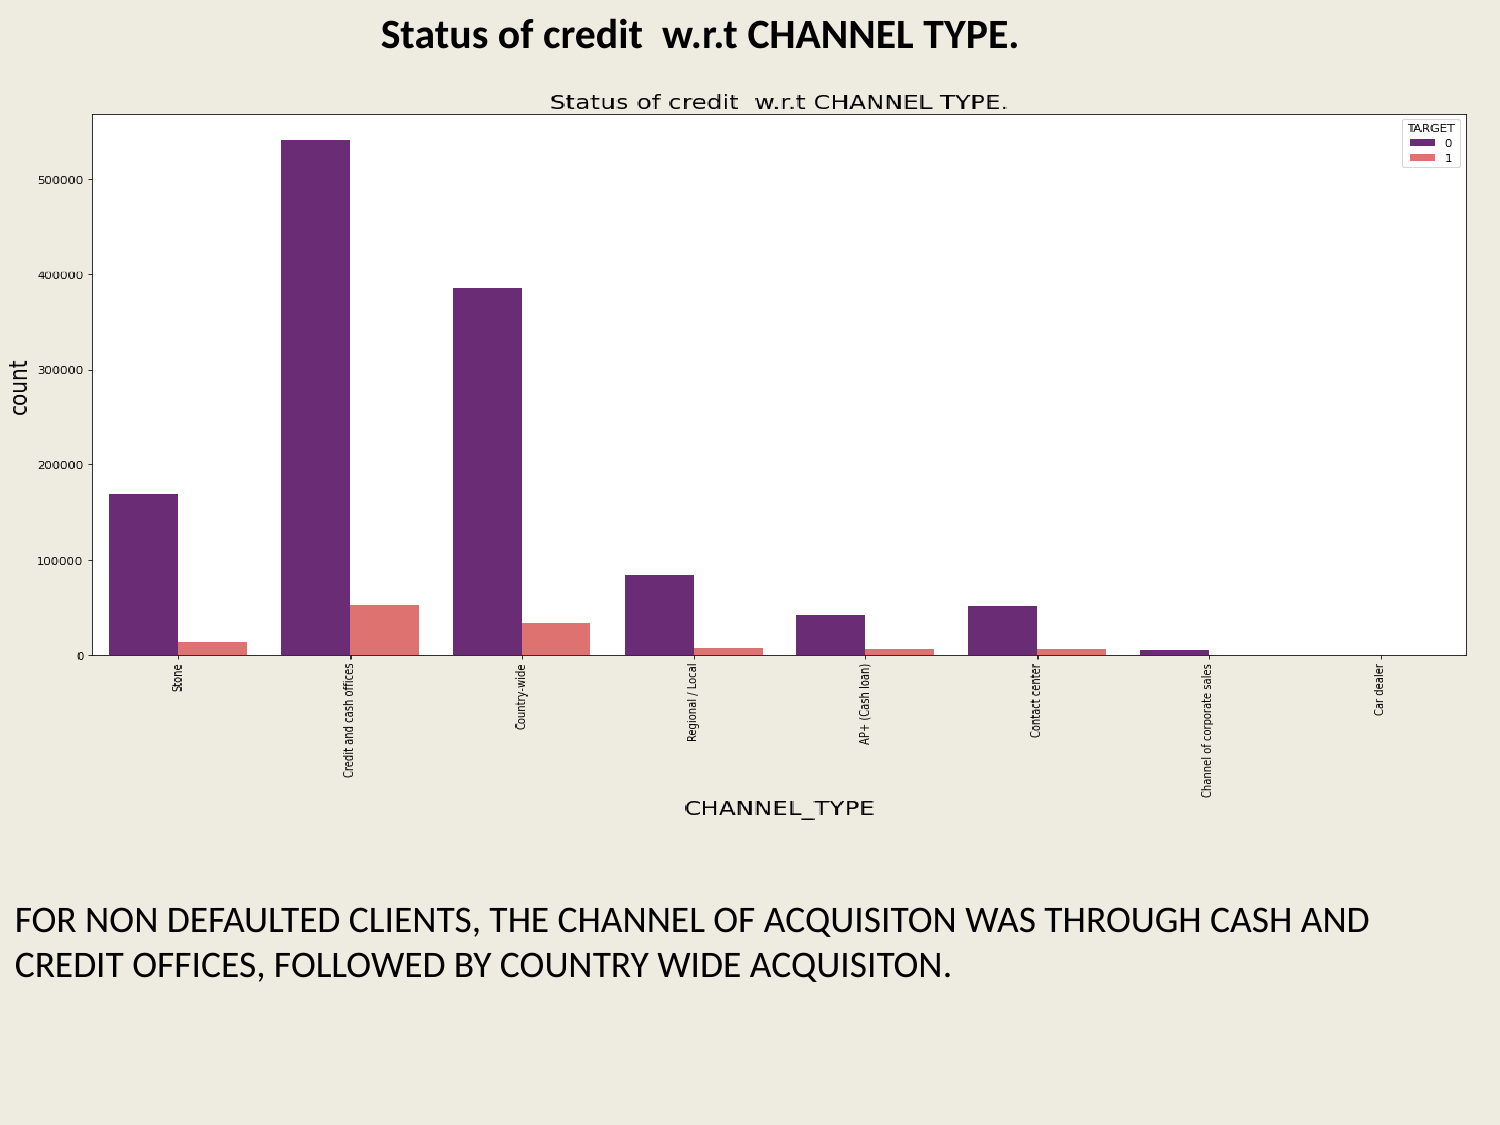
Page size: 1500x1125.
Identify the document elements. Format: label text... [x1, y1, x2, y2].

text_box Status of credit w.r.t CHANNEL TYPE. [125, 0, 1275, 85]
text_box FOR NON DEFAULTED CLIENTS, THE CHANNEL OF ACQUISITON WAS THROUGH CASH AND CREDIT OFFICES, FOLLOWED BY COUNTRY WIDE ACQUISITON. [0, 887, 1500, 993]
picture [0, 87, 1476, 826]
